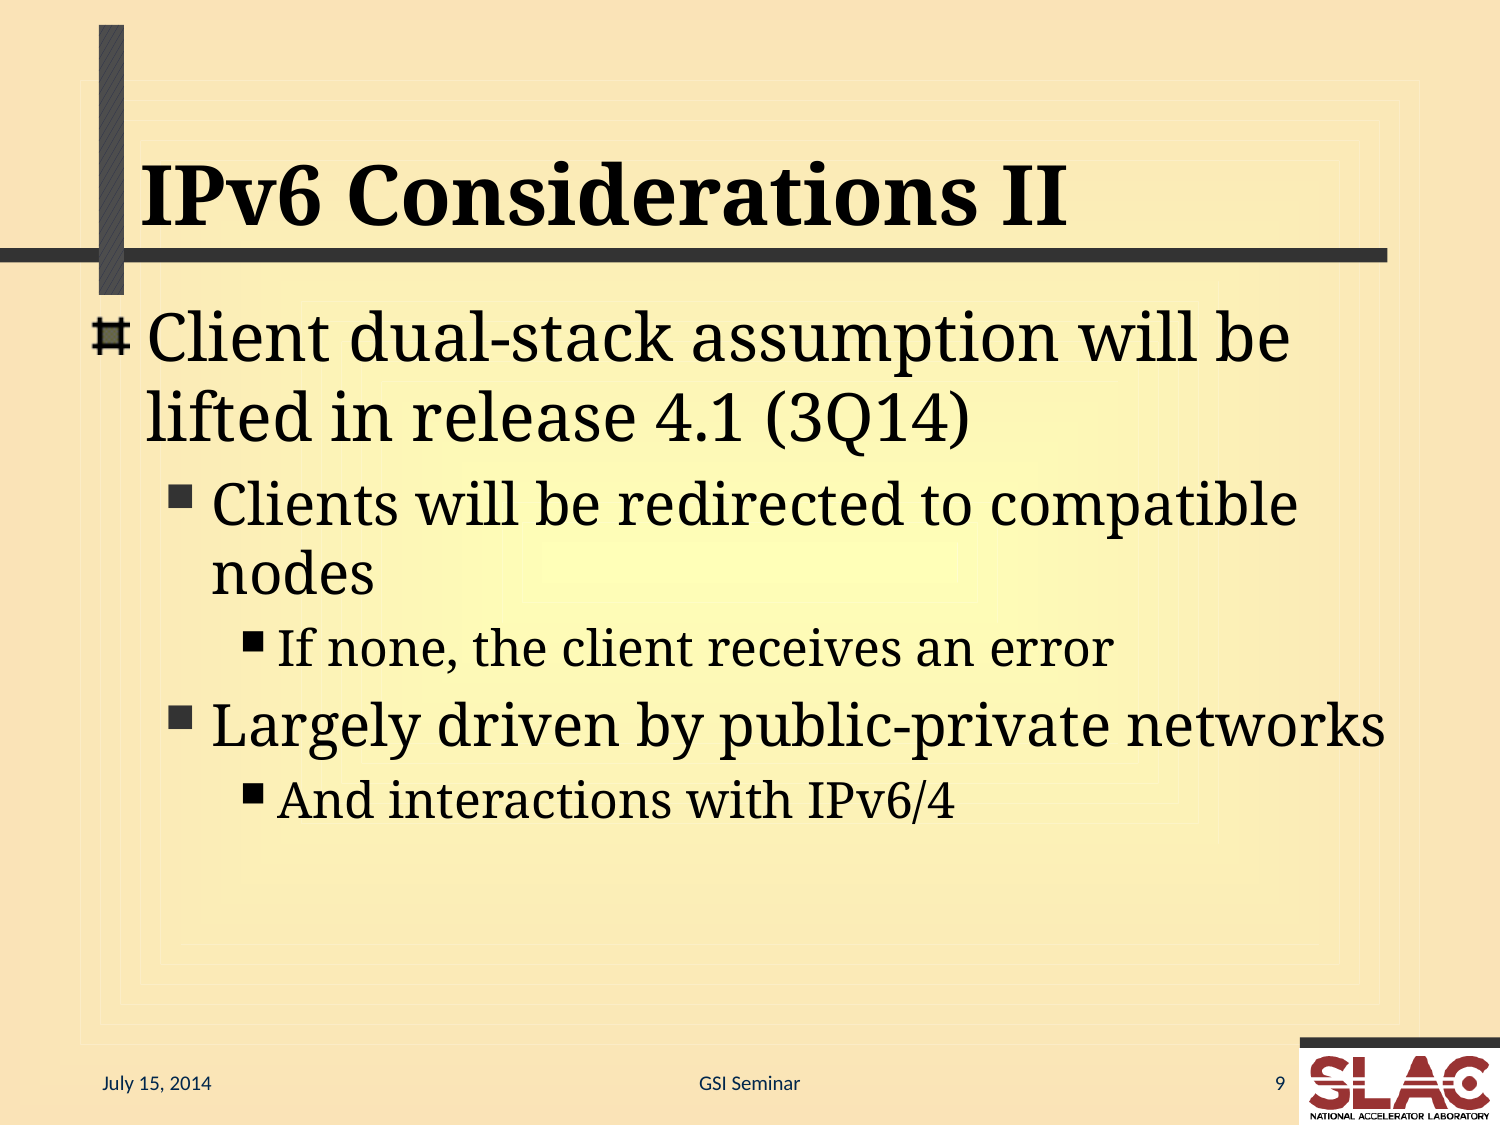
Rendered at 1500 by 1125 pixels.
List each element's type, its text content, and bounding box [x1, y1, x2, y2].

title IPv6 Considerations II [124, 62, 1380, 251]
picture [90, 315, 130, 355]
picture [1299, 1048, 1500, 1125]
list Client dual-stack assumption will be lifted in release 4.1 (3Q14) Clients will be redirected to compatible nodes If none, the client receives an error Largely driven by public-private networks And interactions with IPv6/4 [74, 287, 1438, 1001]
